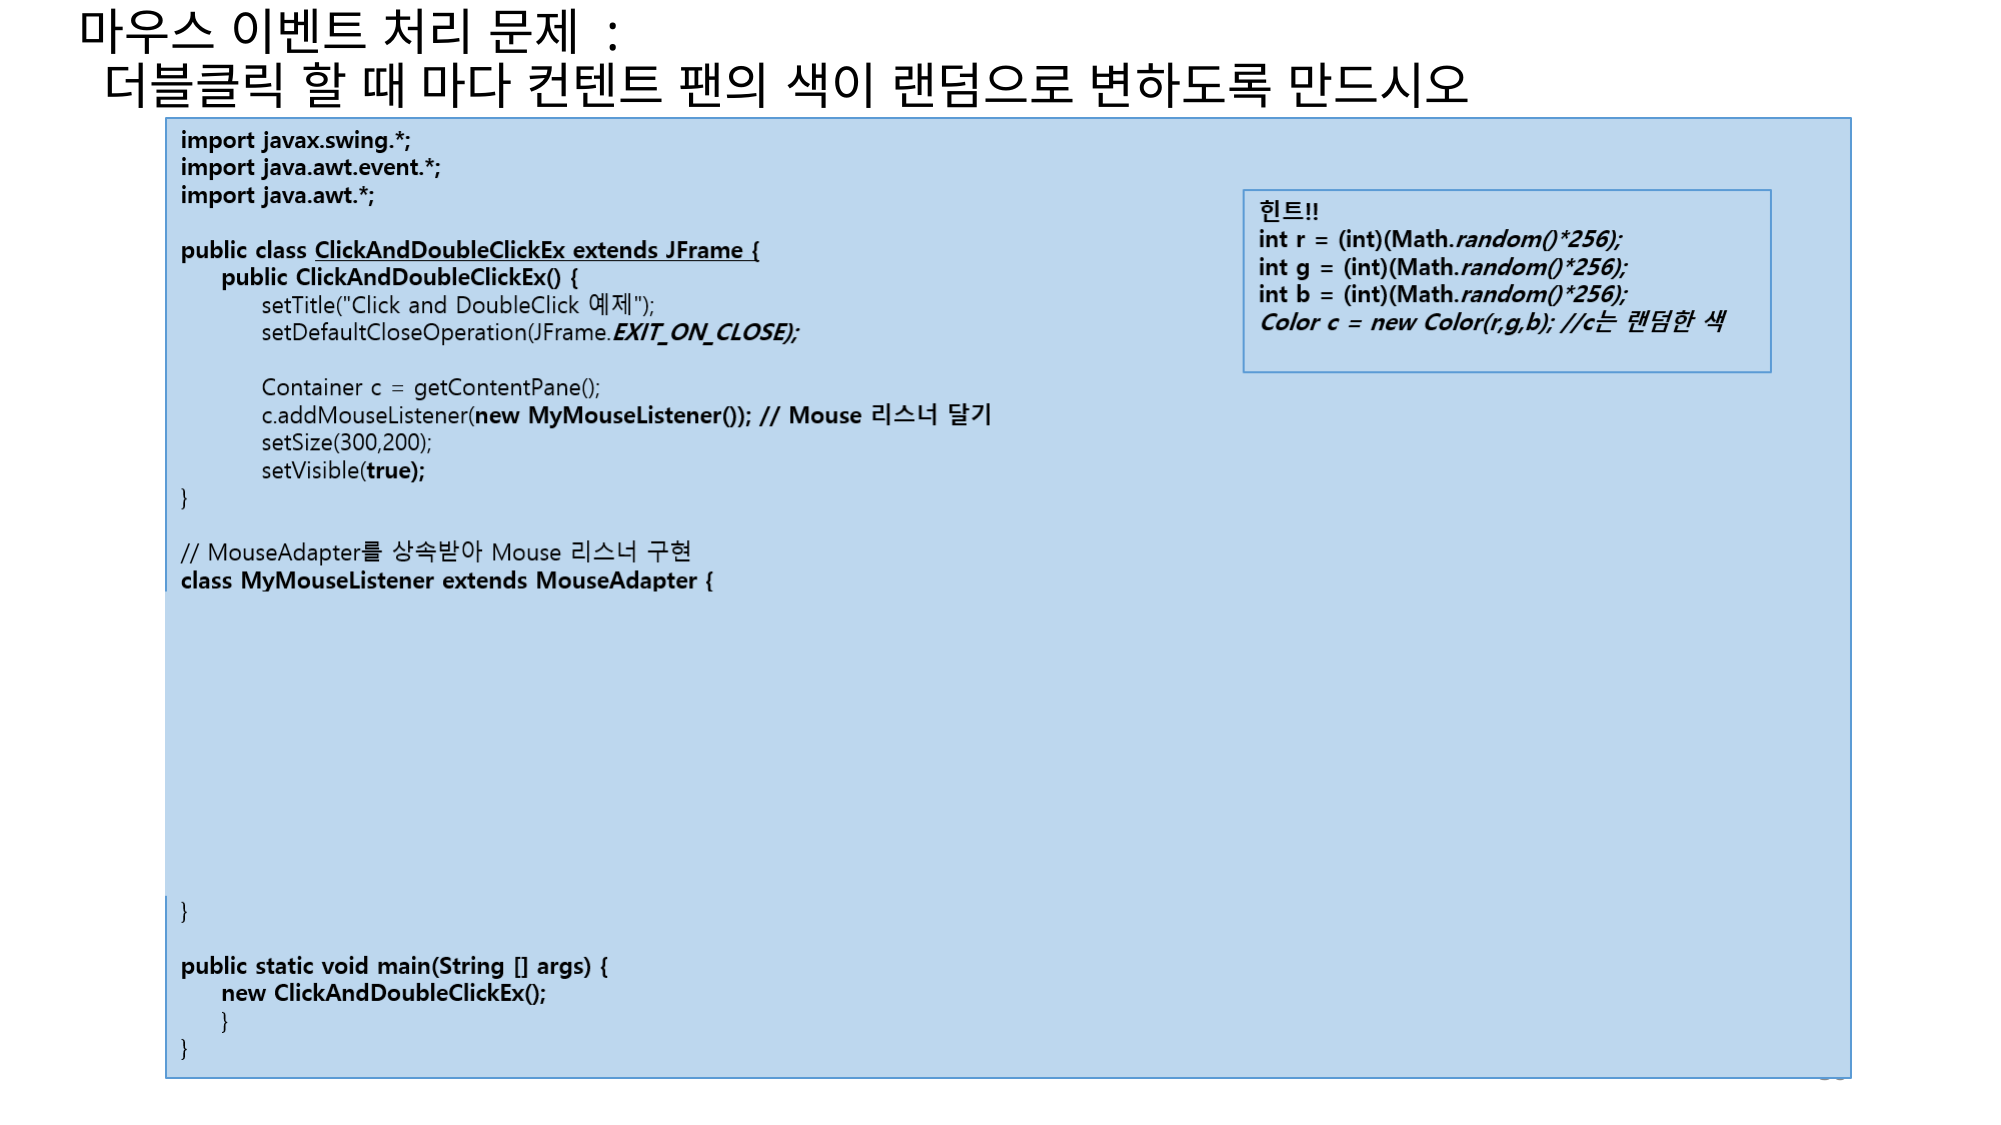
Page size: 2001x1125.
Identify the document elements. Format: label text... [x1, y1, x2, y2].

title 마우스 이벤트 처리 문제 : 더블클릭 할 때 마다 컨텐트 팬의 색이 랜덤으로 변하도록 만드시오 [63, 5, 1953, 118]
slide_number 38 [1412, 1042, 1863, 1103]
picture [164, 117, 1852, 1079]
